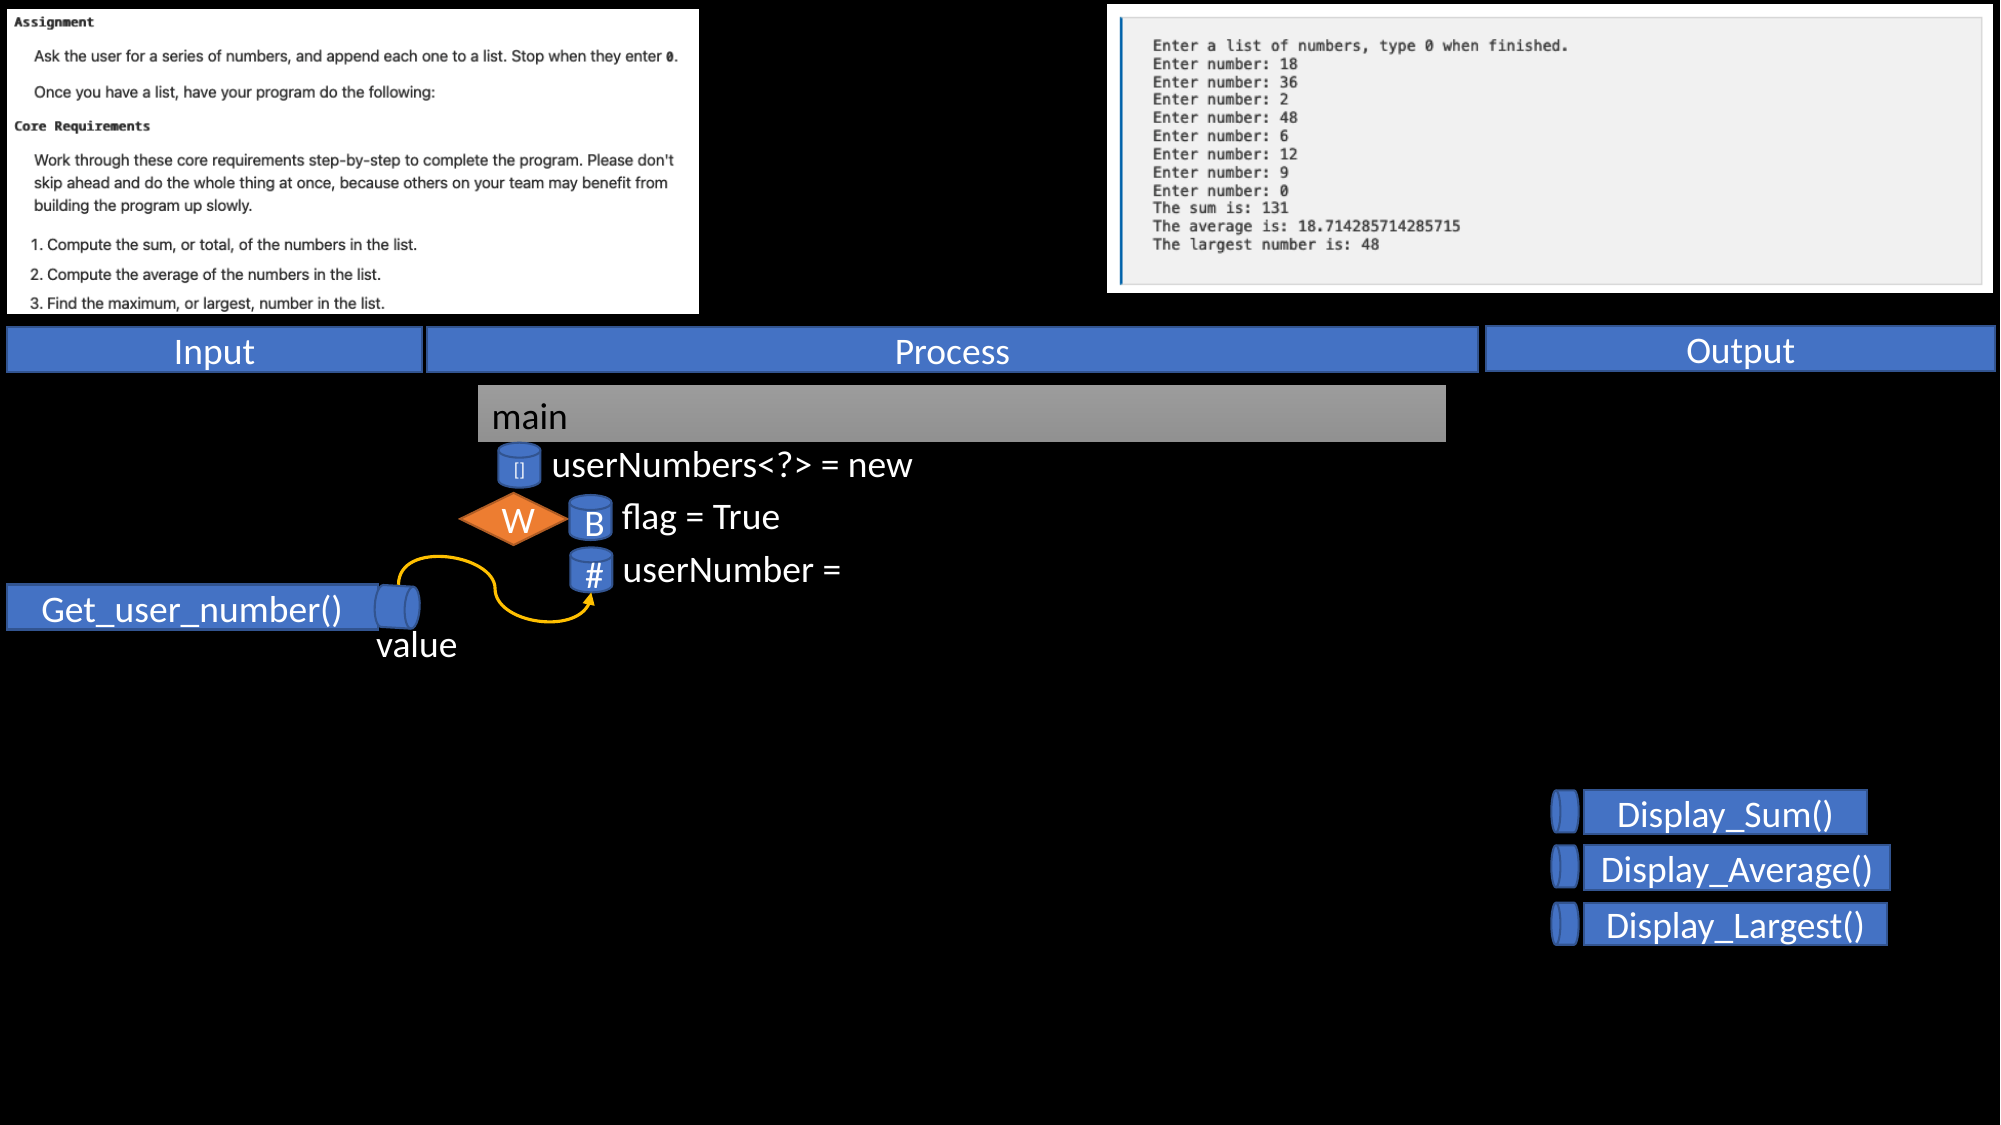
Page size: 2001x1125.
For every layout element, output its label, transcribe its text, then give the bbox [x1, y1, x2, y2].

picture [1107, 4, 1993, 293]
text_box [1550, 901, 1580, 946]
text_box Input [6, 326, 423, 373]
text_box Process [426, 326, 1479, 373]
text_box # [569, 546, 608, 594]
text_box Output [1485, 325, 1996, 372]
text_box W [457, 491, 568, 547]
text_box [419, 569, 571, 609]
text_box Display_Average() [1583, 844, 1891, 891]
text_box [1550, 844, 1580, 889]
text_box B [568, 493, 607, 542]
text_box flag = True [607, 484, 796, 545]
text_box userNumber = [608, 537, 857, 597]
picture [7, 9, 699, 314]
text_box [1550, 789, 1580, 834]
text_box main [476, 384, 1448, 443]
text_box Display_Sum() [1583, 789, 1868, 835]
text_box value [361, 612, 473, 673]
text_box Display_Largest() [1583, 902, 1888, 946]
text_box userNumbers<?> = new [536, 432, 937, 493]
text_box Get_user_number() [6, 583, 379, 631]
text_box [373, 583, 421, 612]
text_box [] [497, 441, 536, 489]
